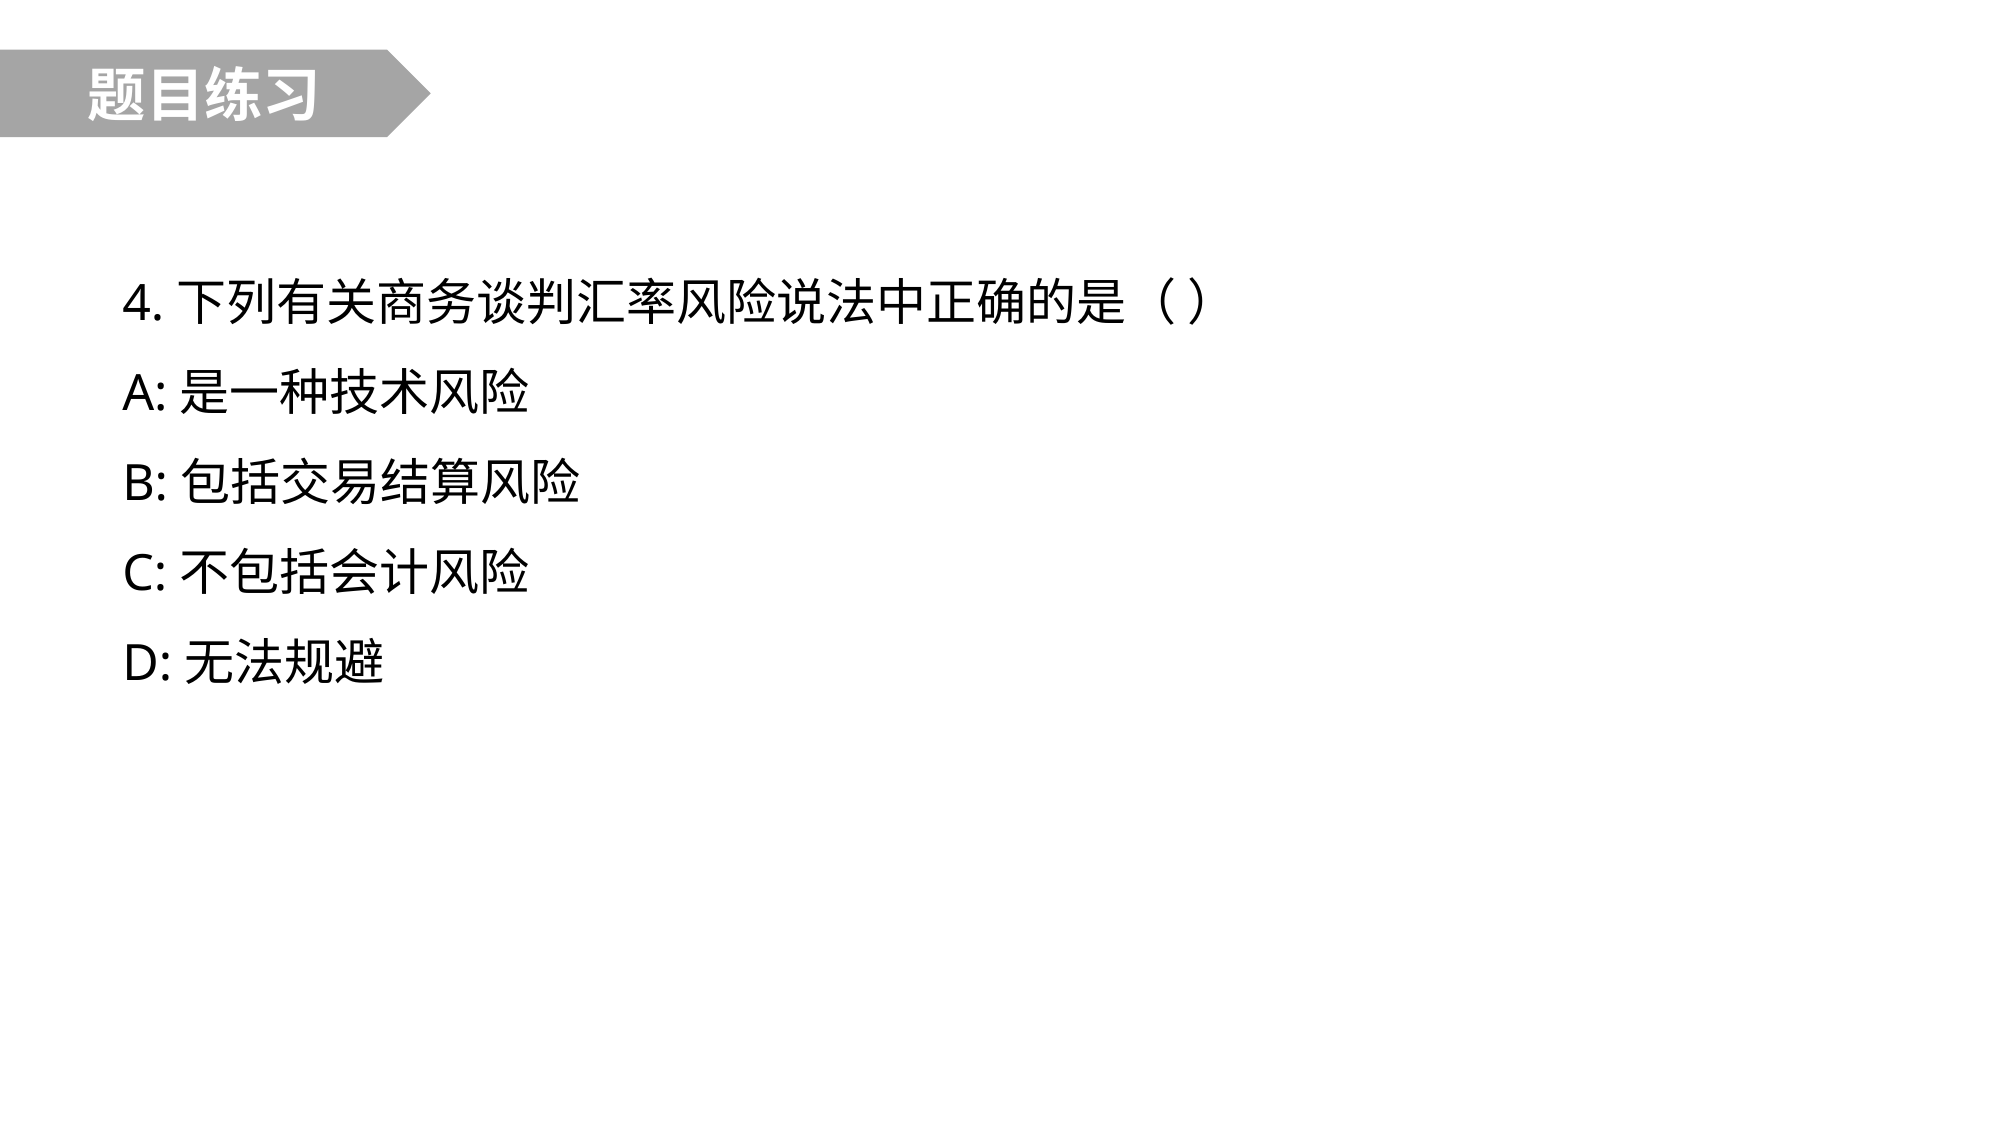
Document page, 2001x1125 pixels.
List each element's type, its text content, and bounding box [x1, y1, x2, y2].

text_box 题目练习 [0, 48, 433, 139]
text_box 4.下列有关商务谈判汇率风险说法中正确的是（ ） A:是一种技术风险 B:包括交易结算风险 C:不包括会计风险 D:无法规避 [107, 232, 1908, 698]
